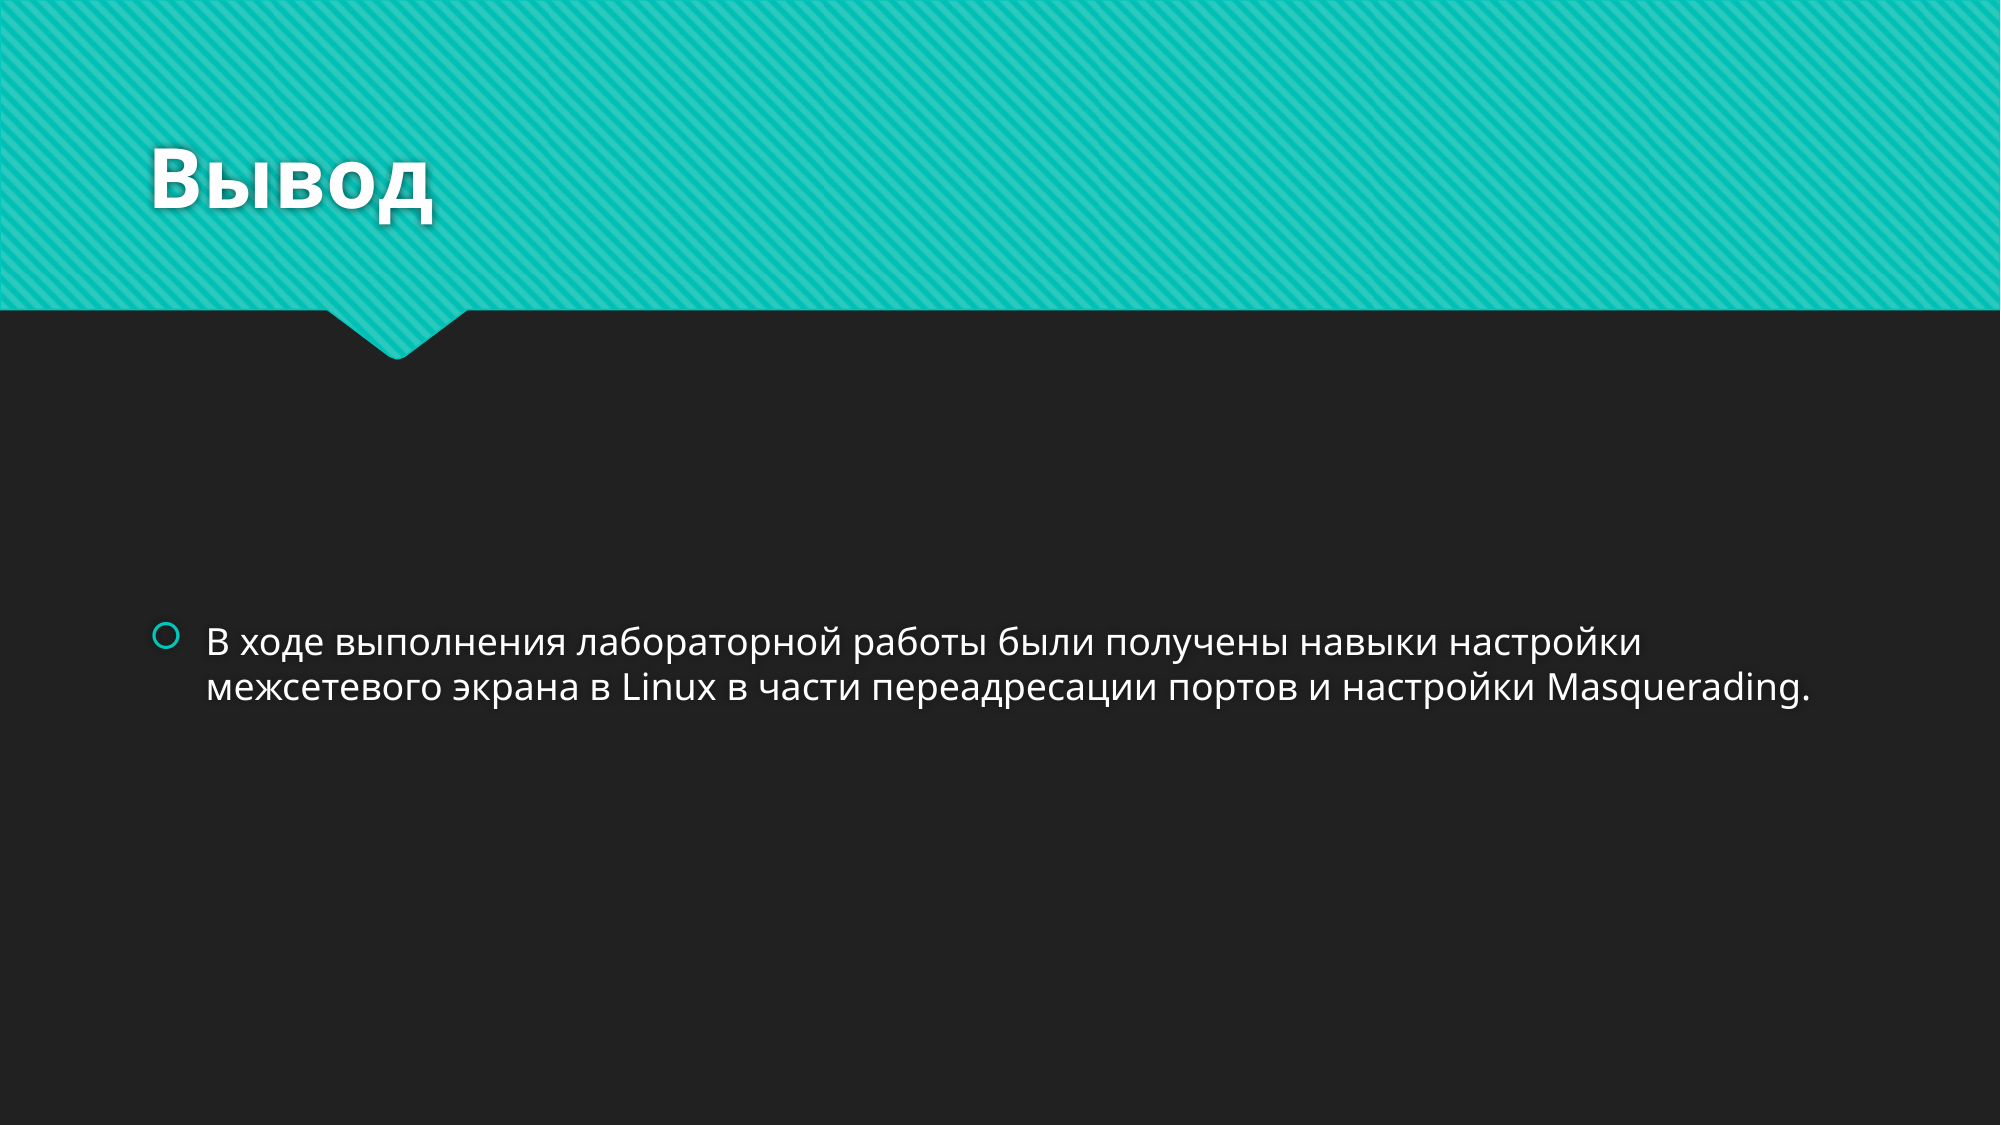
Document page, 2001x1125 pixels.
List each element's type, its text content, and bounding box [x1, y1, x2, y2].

list В ходе выполнения лабораторной работы были получены навыки настройки межсетевого экрана в Linux в части переадресации портов и настройки Masquerading. [134, 364, 1866, 962]
title Вывод [132, 73, 1868, 233]
